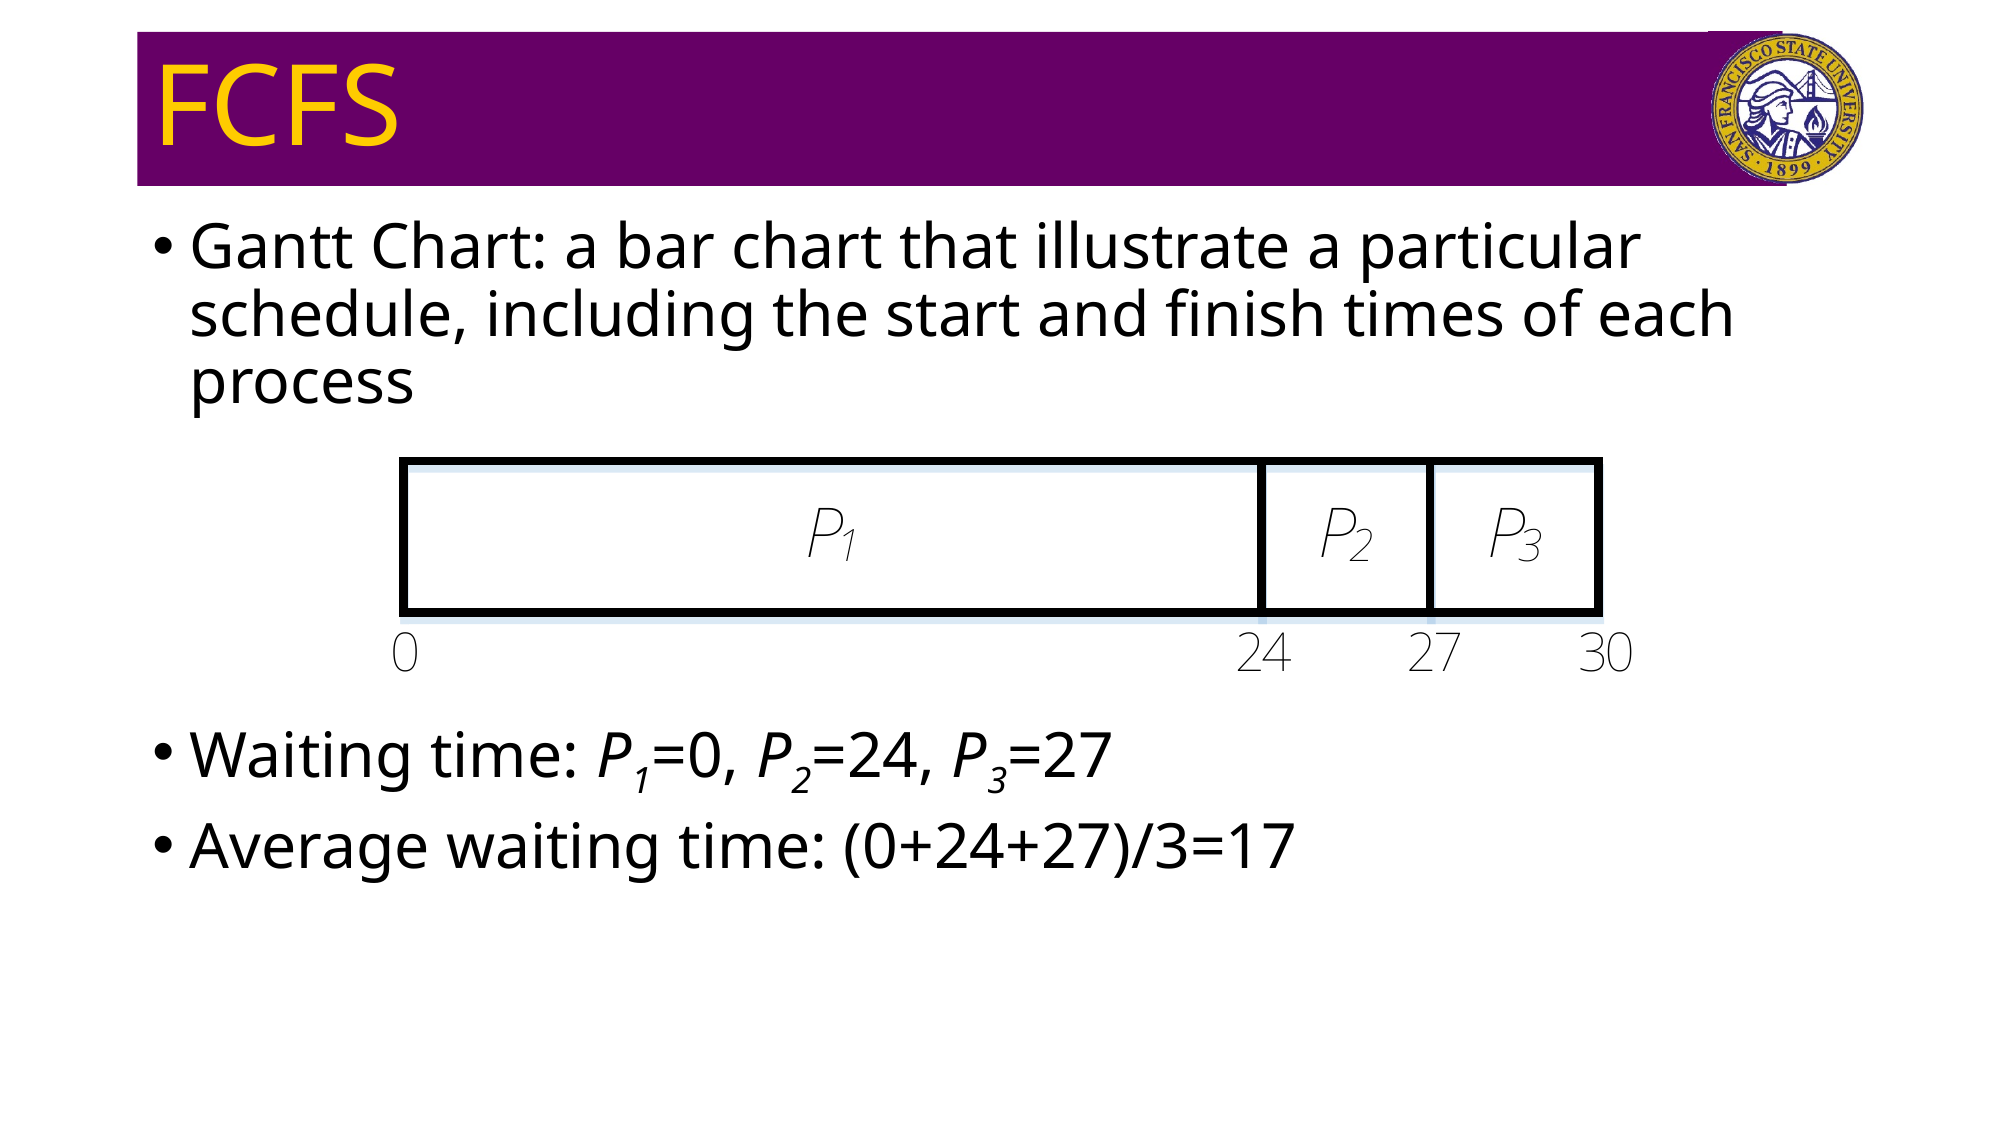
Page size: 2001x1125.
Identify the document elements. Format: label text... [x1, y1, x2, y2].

list Gantt Chart: a bar chart that illustrate a particular schedule, including the start and finish times of each process Waiting time: P1=0, P2=24, P3=27 Average waiting time: (0+24+27)/3=17 [137, 207, 1879, 1075]
title FCFS [137, 31, 1711, 186]
picture [1711, 31, 1865, 186]
picture [359, 448, 1662, 716]
